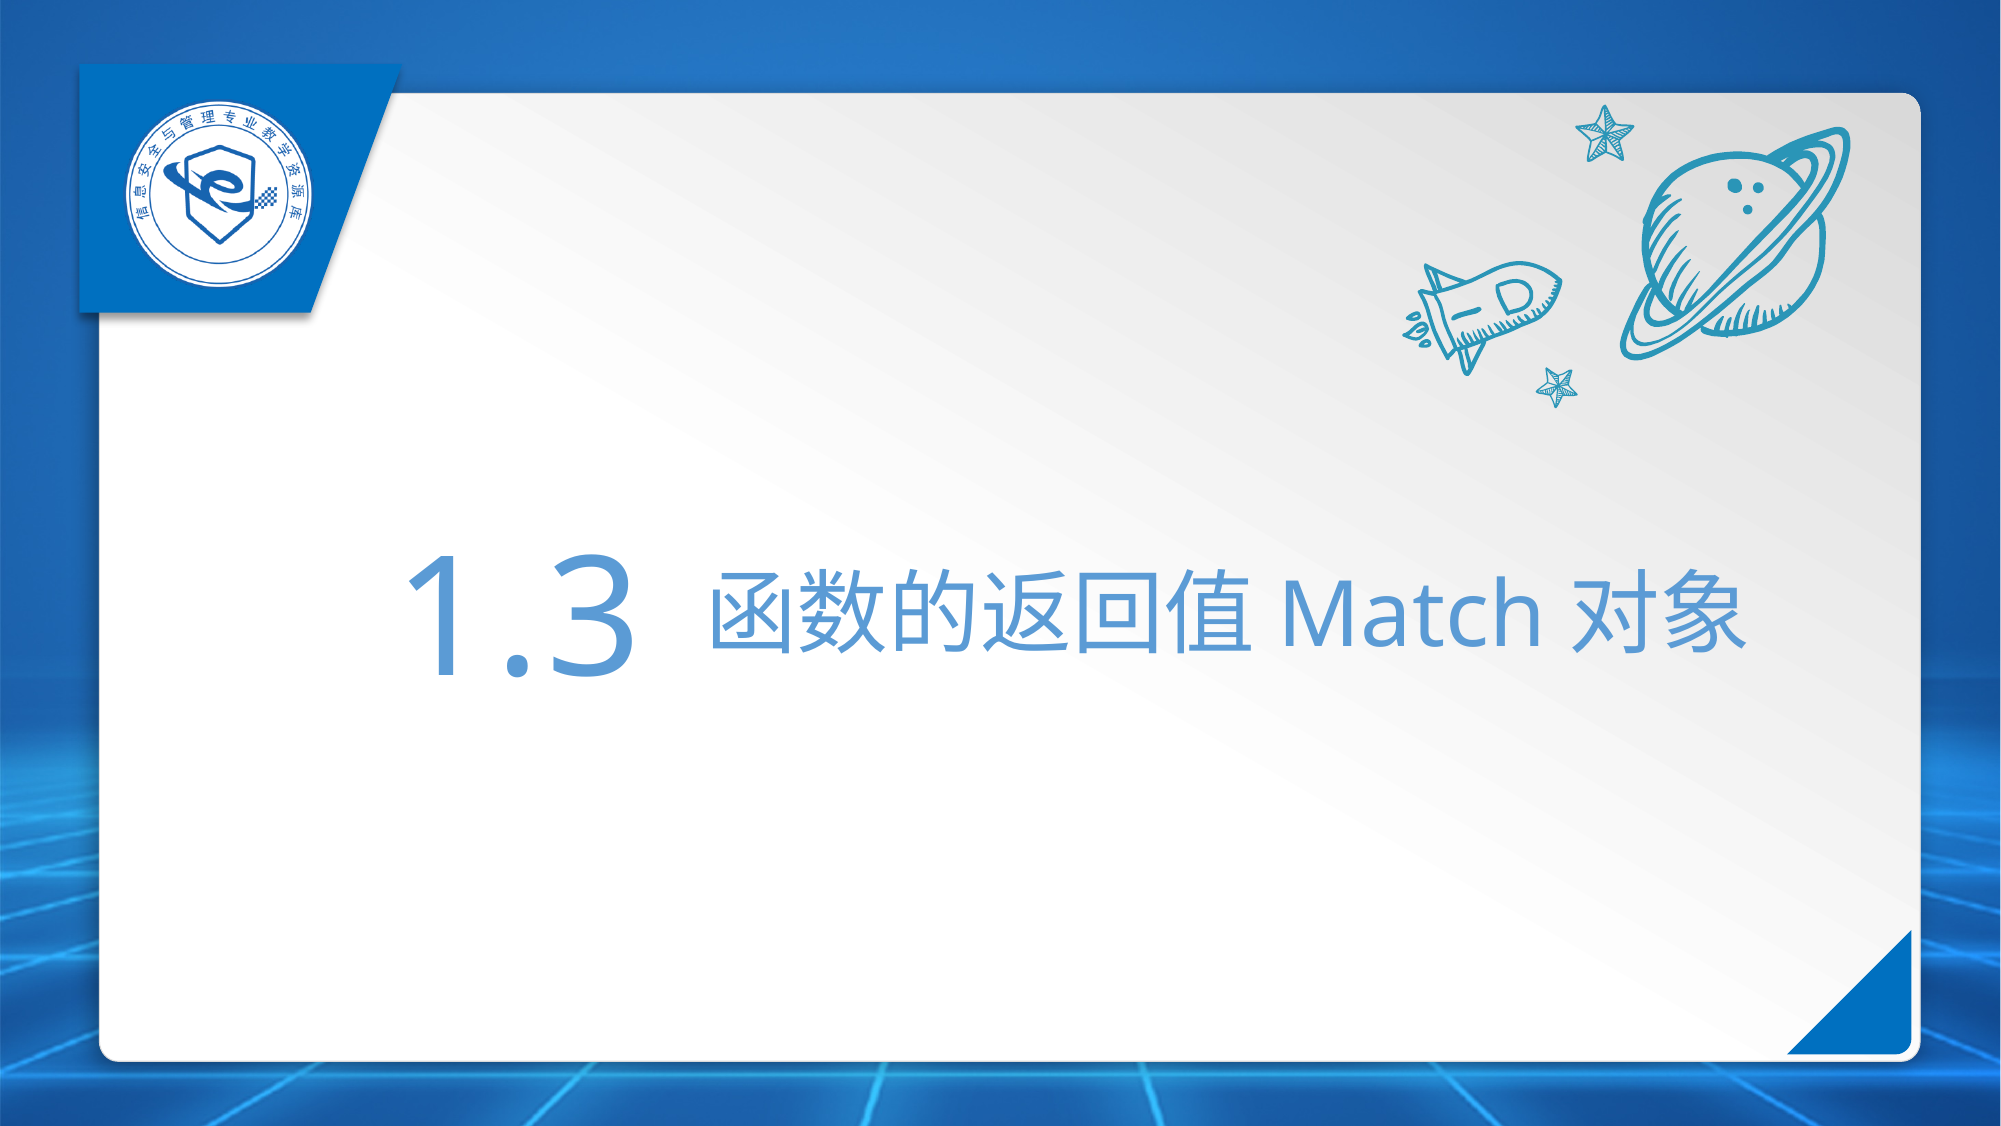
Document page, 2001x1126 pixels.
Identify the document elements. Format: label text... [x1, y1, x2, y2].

text_box [1402, 261, 1563, 377]
text_box 函数的返回值Match对象 [705, 554, 1822, 665]
text_box 1.3 [331, 501, 706, 716]
text_box [1535, 367, 1578, 409]
picture [0, 0, 2001, 1126]
text_box [1575, 104, 1635, 162]
text_box [1619, 126, 1851, 361]
